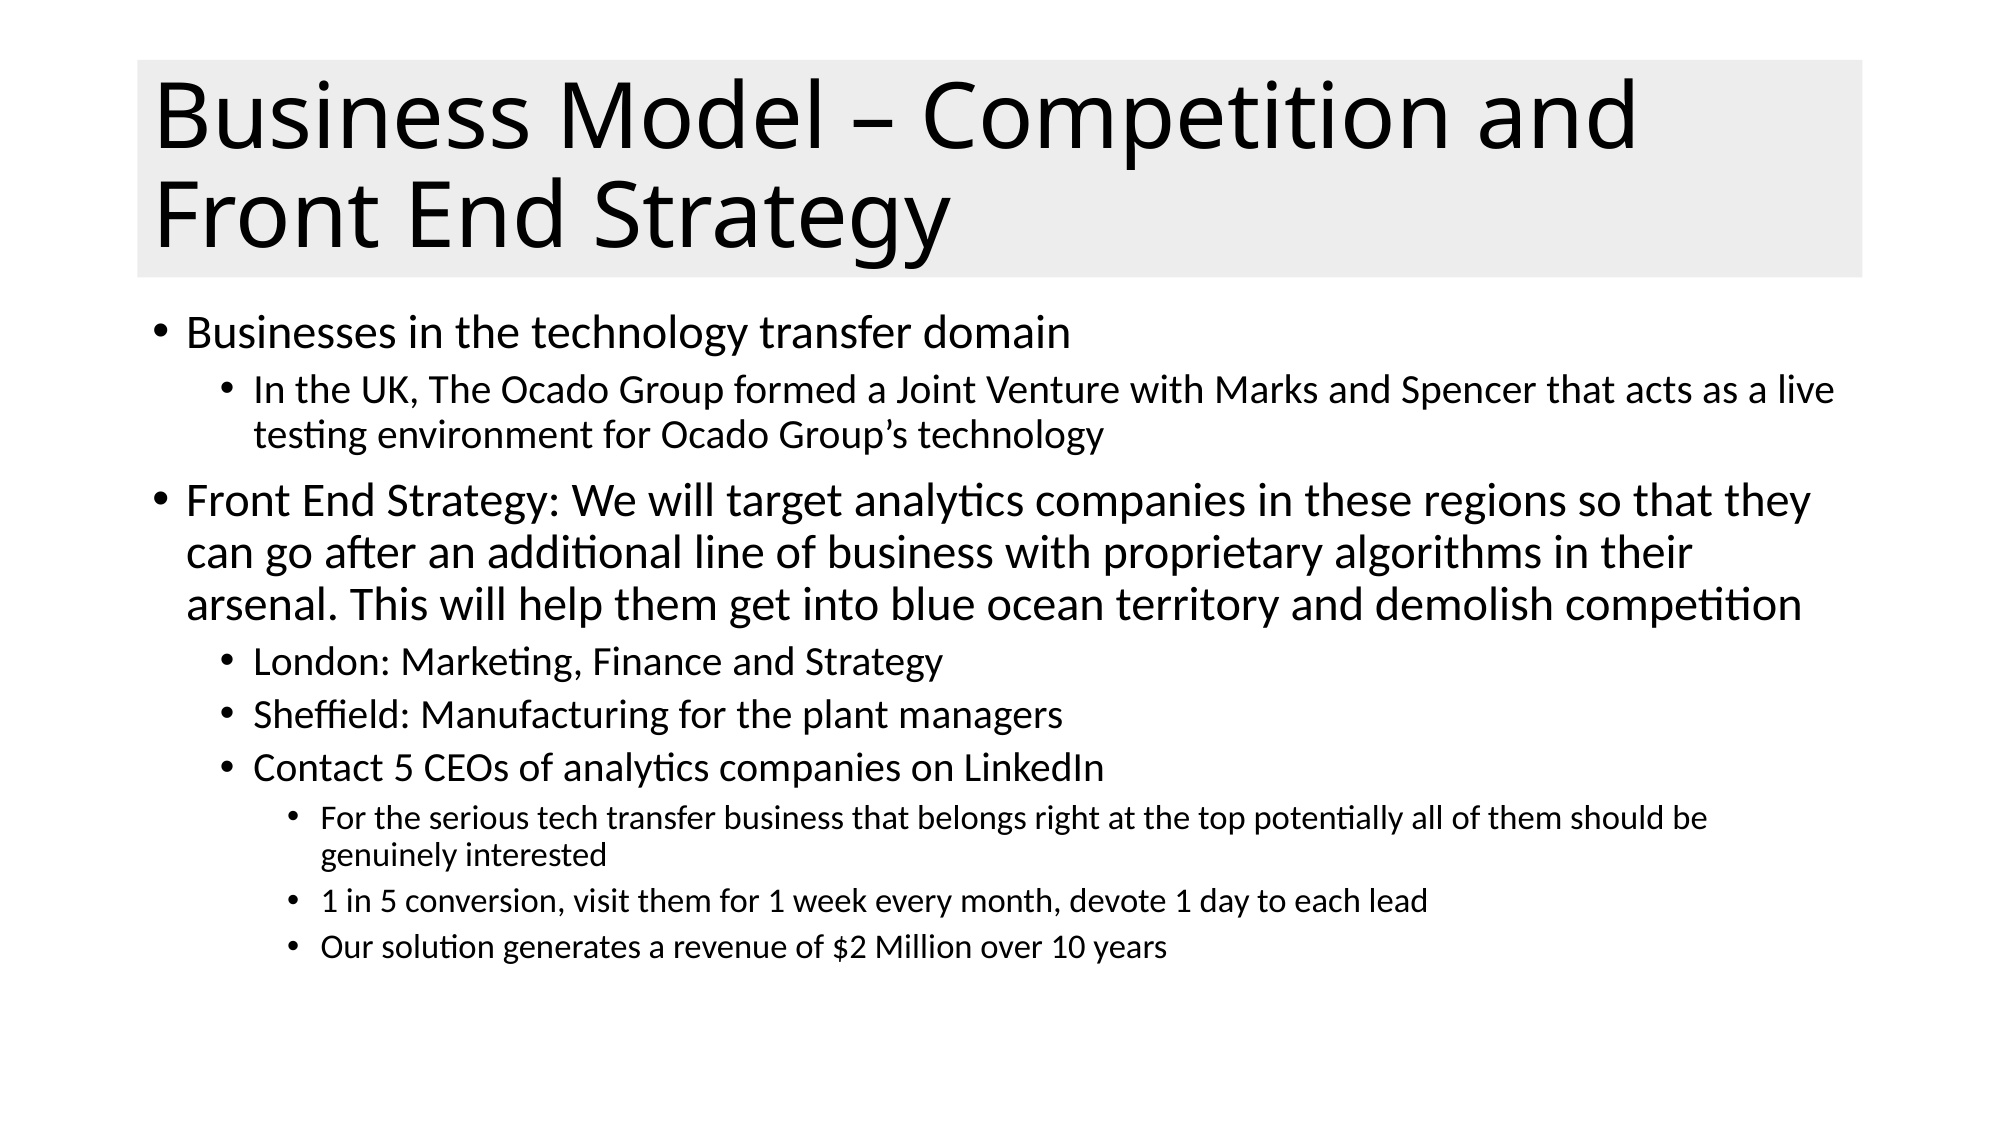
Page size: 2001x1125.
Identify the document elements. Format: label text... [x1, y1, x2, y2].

title Business Model – Competition and Front End Strategy [137, 59, 1863, 278]
list Businesses in the technology transfer domain In the UK, The Ocado Group formed a Joint Venture with Marks and Spencer that acts as a live testing environment for Ocado Group’s technology Front End Strategy: We will target analytics companies in these regions so that they can go after an additional line of business with proprietary algorithms in their arsenal. This will help them get into blue ocean territory and demolish competition London: Marketing, Finance and Strategy Sheffield: Manufacturing for the plant managers Contact 5 CEOs of analytics companies on LinkedIn For the serious tech transfer business that belongs right at the top potentially all of them should be genuinely interested 1 in 5 conversion, visit them for 1 week every month, devote 1 day to each lead Our solution generates a revenue of $2 Million over 10 years [137, 299, 1863, 1014]
